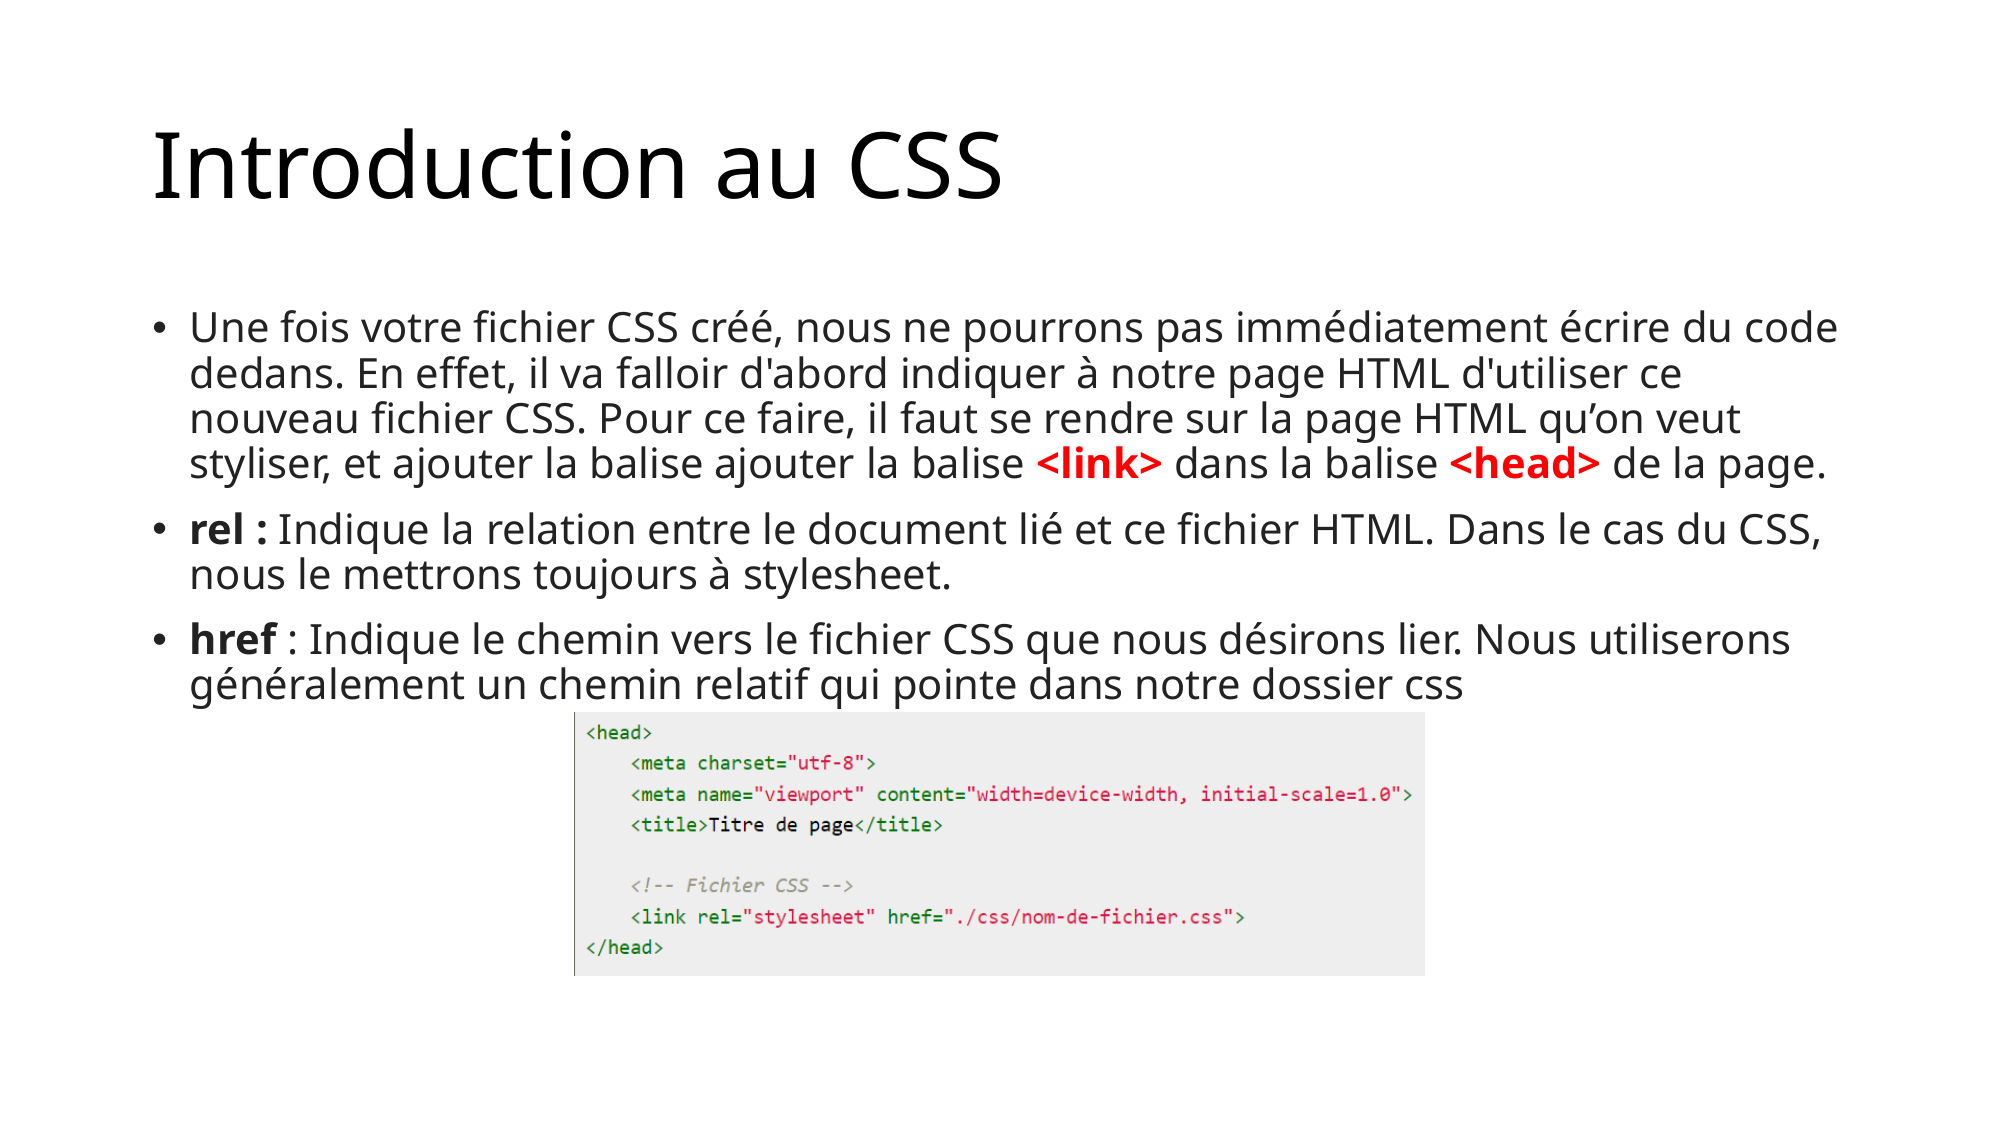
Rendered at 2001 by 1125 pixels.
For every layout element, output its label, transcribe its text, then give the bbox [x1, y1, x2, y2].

title Introduction au CSS [137, 59, 1863, 278]
picture [574, 712, 1425, 976]
list Une fois votre fichier CSS créé, nous ne pourrons pas immédiatement écrire du code dedans. En effet, il va falloir d'abord indiquer à notre page HTML d'utiliser ce nouveau fichier CSS. Pour ce faire, il faut se rendre sur la page HTML qu’on veut styliser, et ajouter la balise ajouter la balise <link> dans la balise <head> de la page. rel : Indique la relation entre le document lié et ce fichier HTML. Dans le cas du CSS, nous le mettrons toujours à stylesheet. href : Indique le chemin vers le fichier CSS que nous désirons lier. Nous utiliserons généralement un chemin relatif qui pointe dans notre dossier css [137, 299, 1863, 1014]
